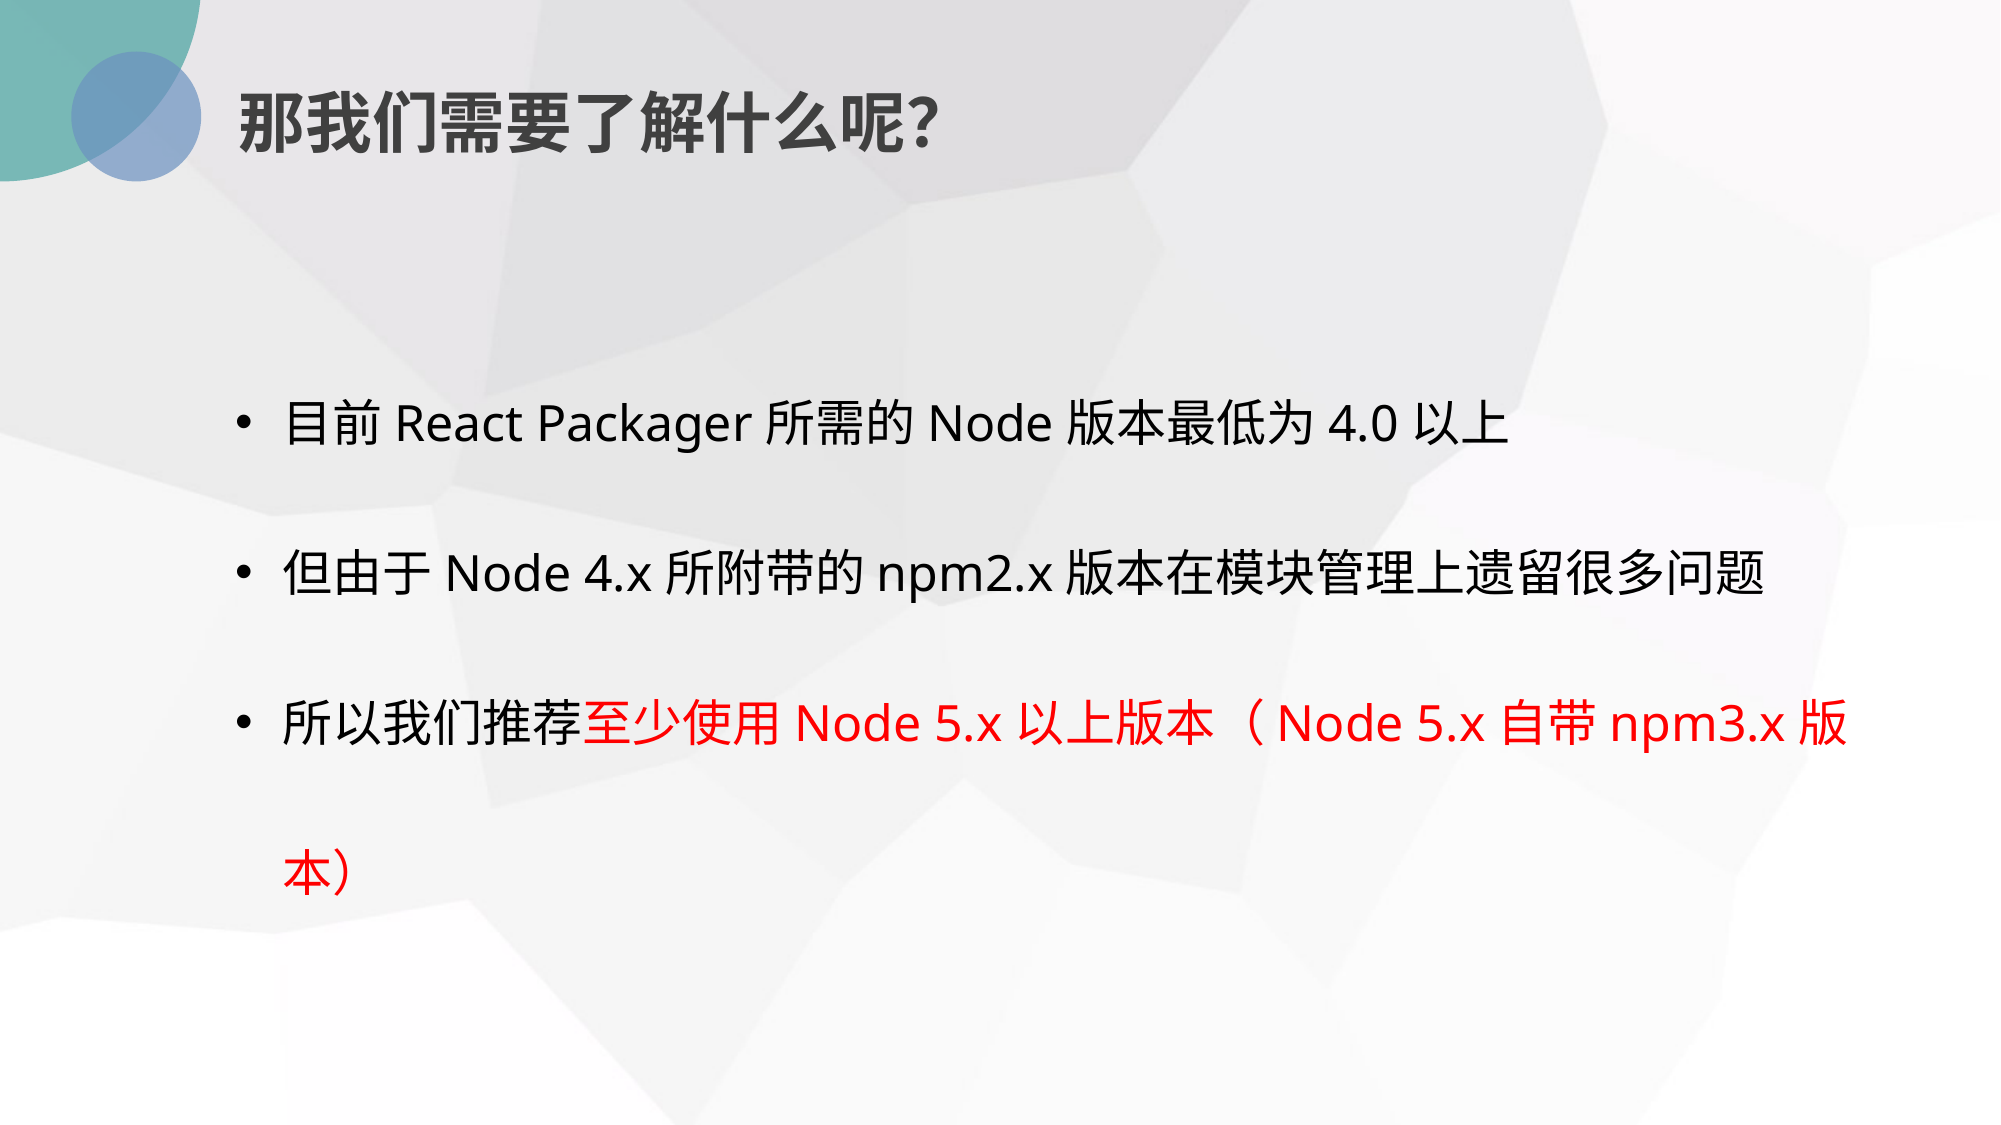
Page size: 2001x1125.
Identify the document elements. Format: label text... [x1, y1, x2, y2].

text_box 那我们需要了解什么呢？ [223, 73, 988, 169]
text_box [0, 0, 202, 183]
text_box [70, 50, 203, 183]
text_box 目前React Packager所需的Node版本最低为4.0以上 但由于Node 4.x所附带的npm2.x版本在模块管理上遗留很多问题 所以我们推荐至少使用Node 5.x以上版本（Node 5.x自带npm3.x版本） [220, 293, 1932, 909]
picture [0, 0, 2001, 1125]
